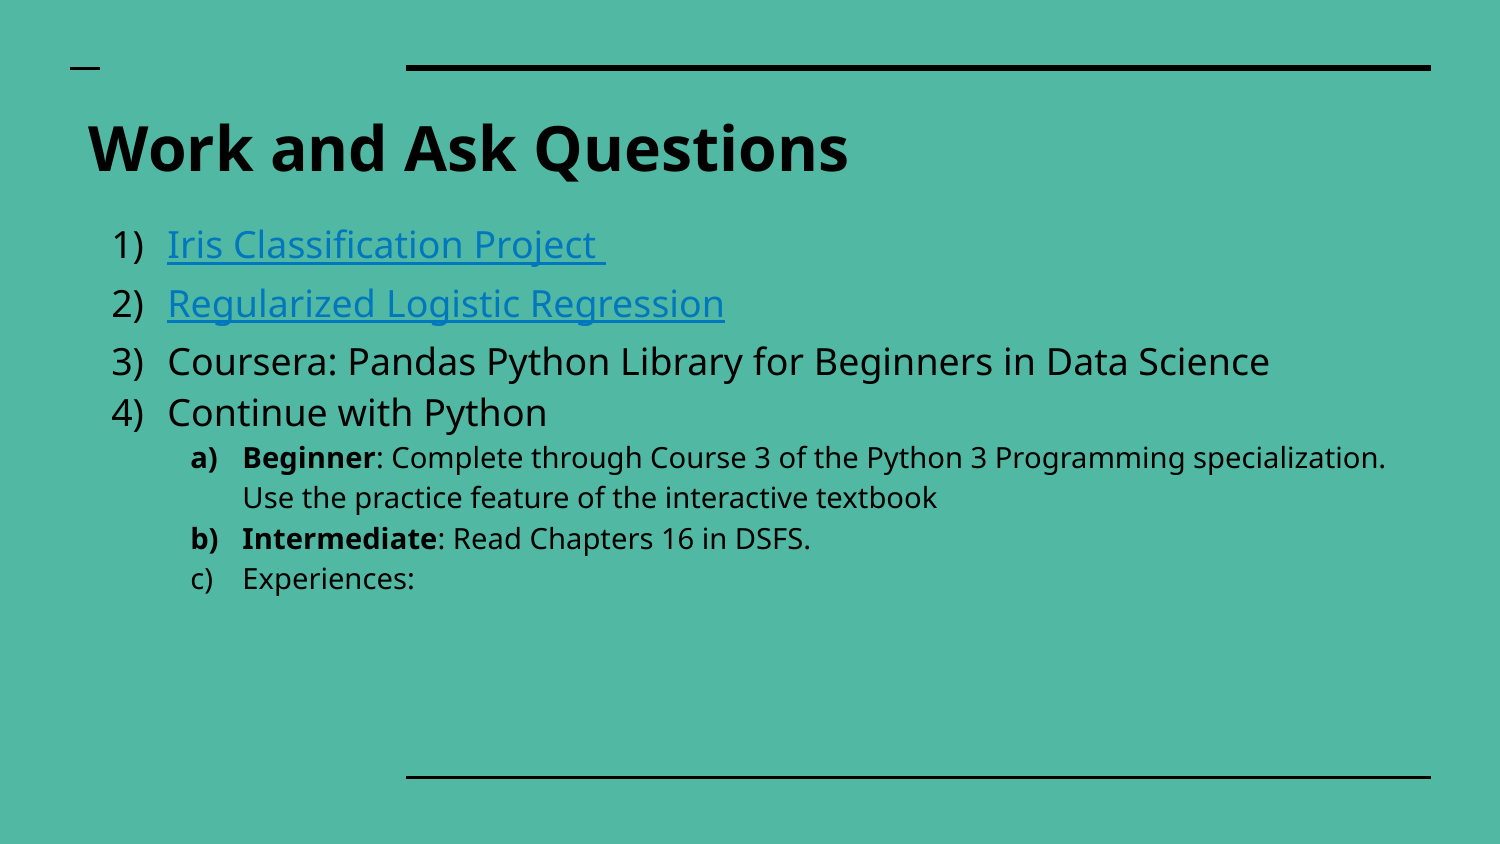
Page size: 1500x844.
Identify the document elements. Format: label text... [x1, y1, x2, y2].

list Iris Classification Project Regularized Logistic Regression Coursera: Pandas Python Library for Beginners in Data Science Continue with Python Beginner: Complete through Course 3 of the Python 3 Programming specialization. Use the practice feature of the interactive textbook Intermediate: Read Chapters 16 in DSFS. Experiences: [77, 198, 1428, 692]
title Work and Ask Questions [73, 94, 1431, 199]
